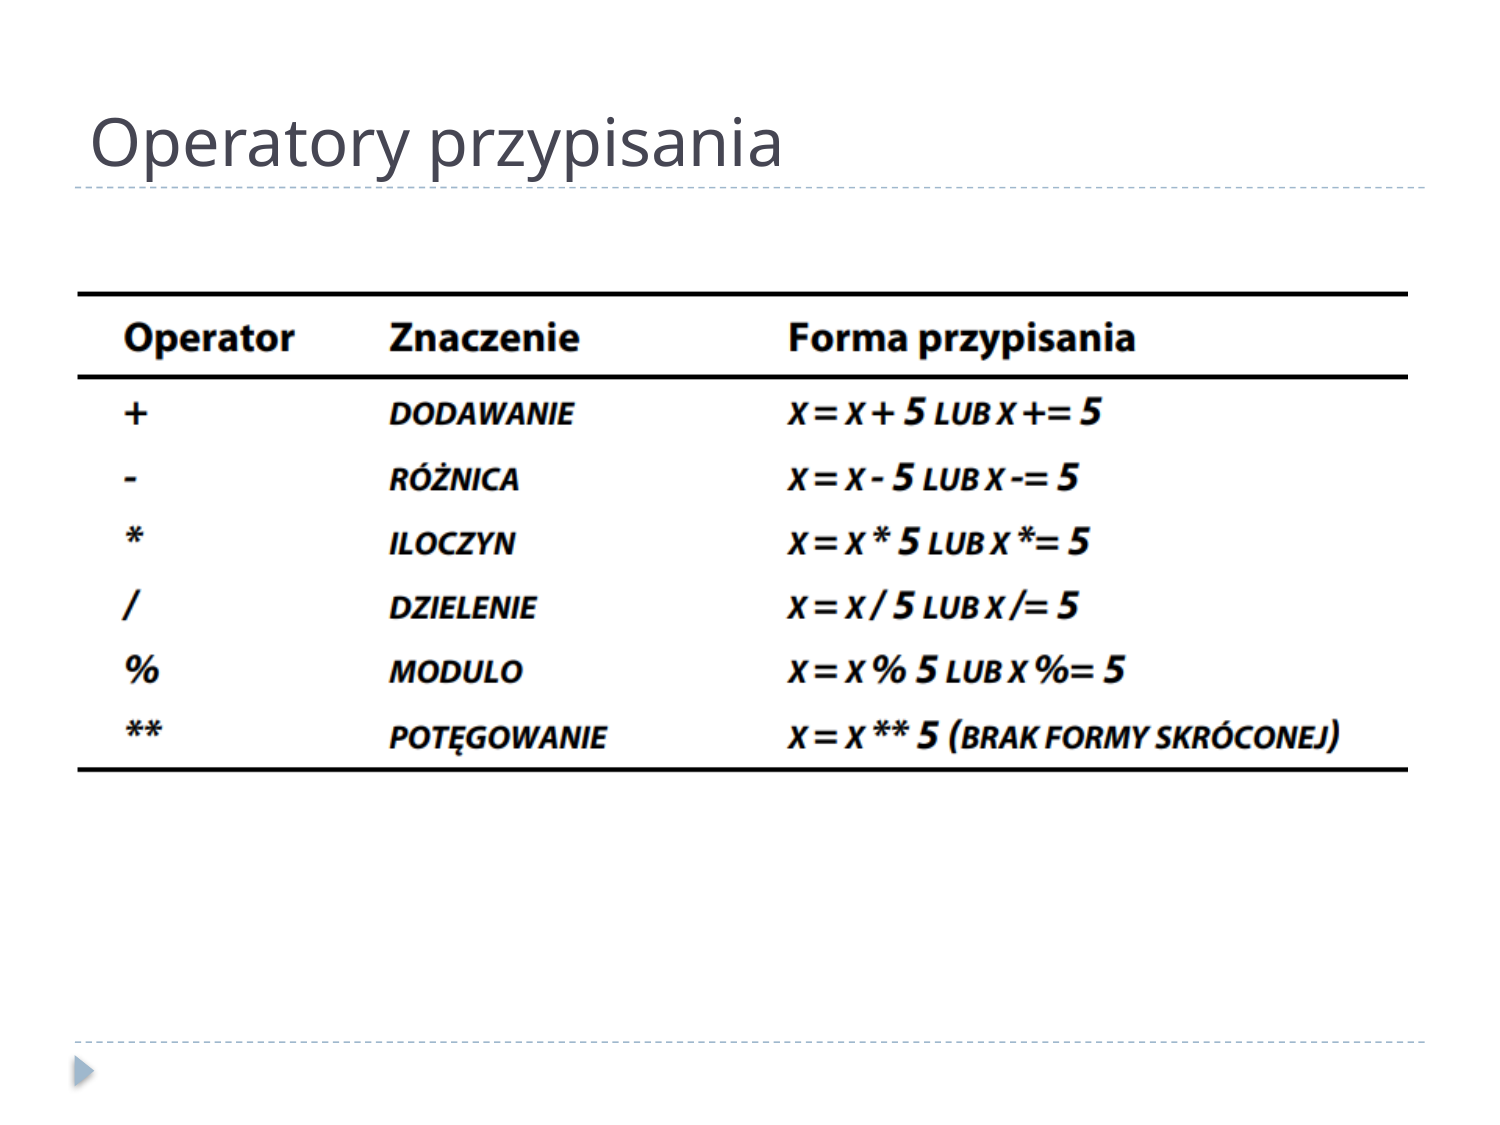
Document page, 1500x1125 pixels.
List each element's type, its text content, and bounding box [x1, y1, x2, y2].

picture [70, 280, 1408, 791]
title Operatory przypisania [75, 24, 1425, 188]
